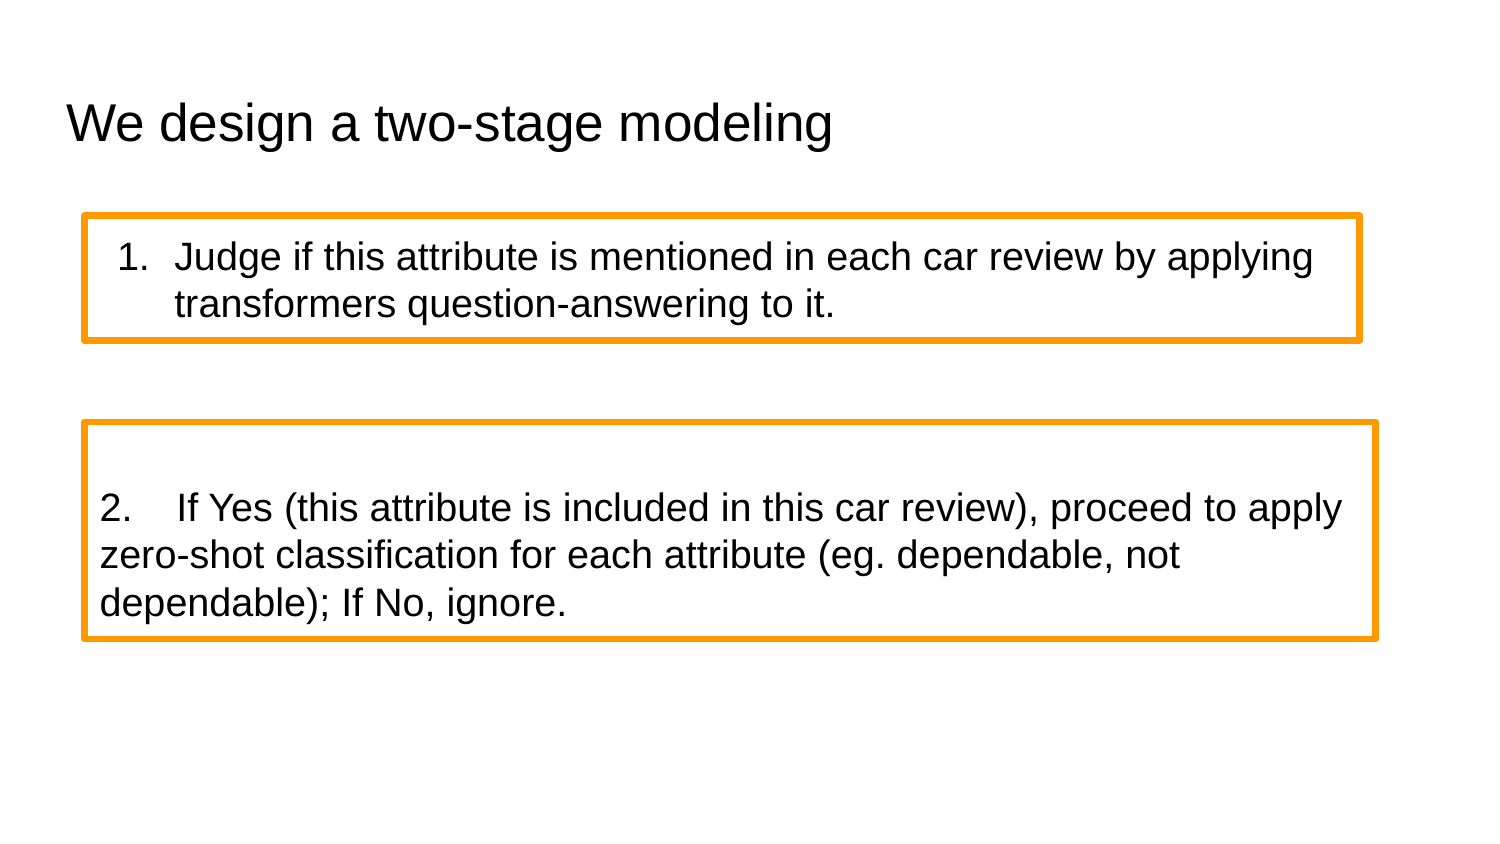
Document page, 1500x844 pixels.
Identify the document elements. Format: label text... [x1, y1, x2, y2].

title We design a two-stage modeling [51, 72, 1449, 167]
text_box Judge if this attribute is mentioned in each car review by applying transformers question-answering to it. [84, 215, 1360, 341]
text_box 2. If Yes (this attribute is included in this car review), proceed to apply zero-shot classification for each attribute (eg. dependable, not dependable); If No, ignore. [84, 421, 1376, 640]
